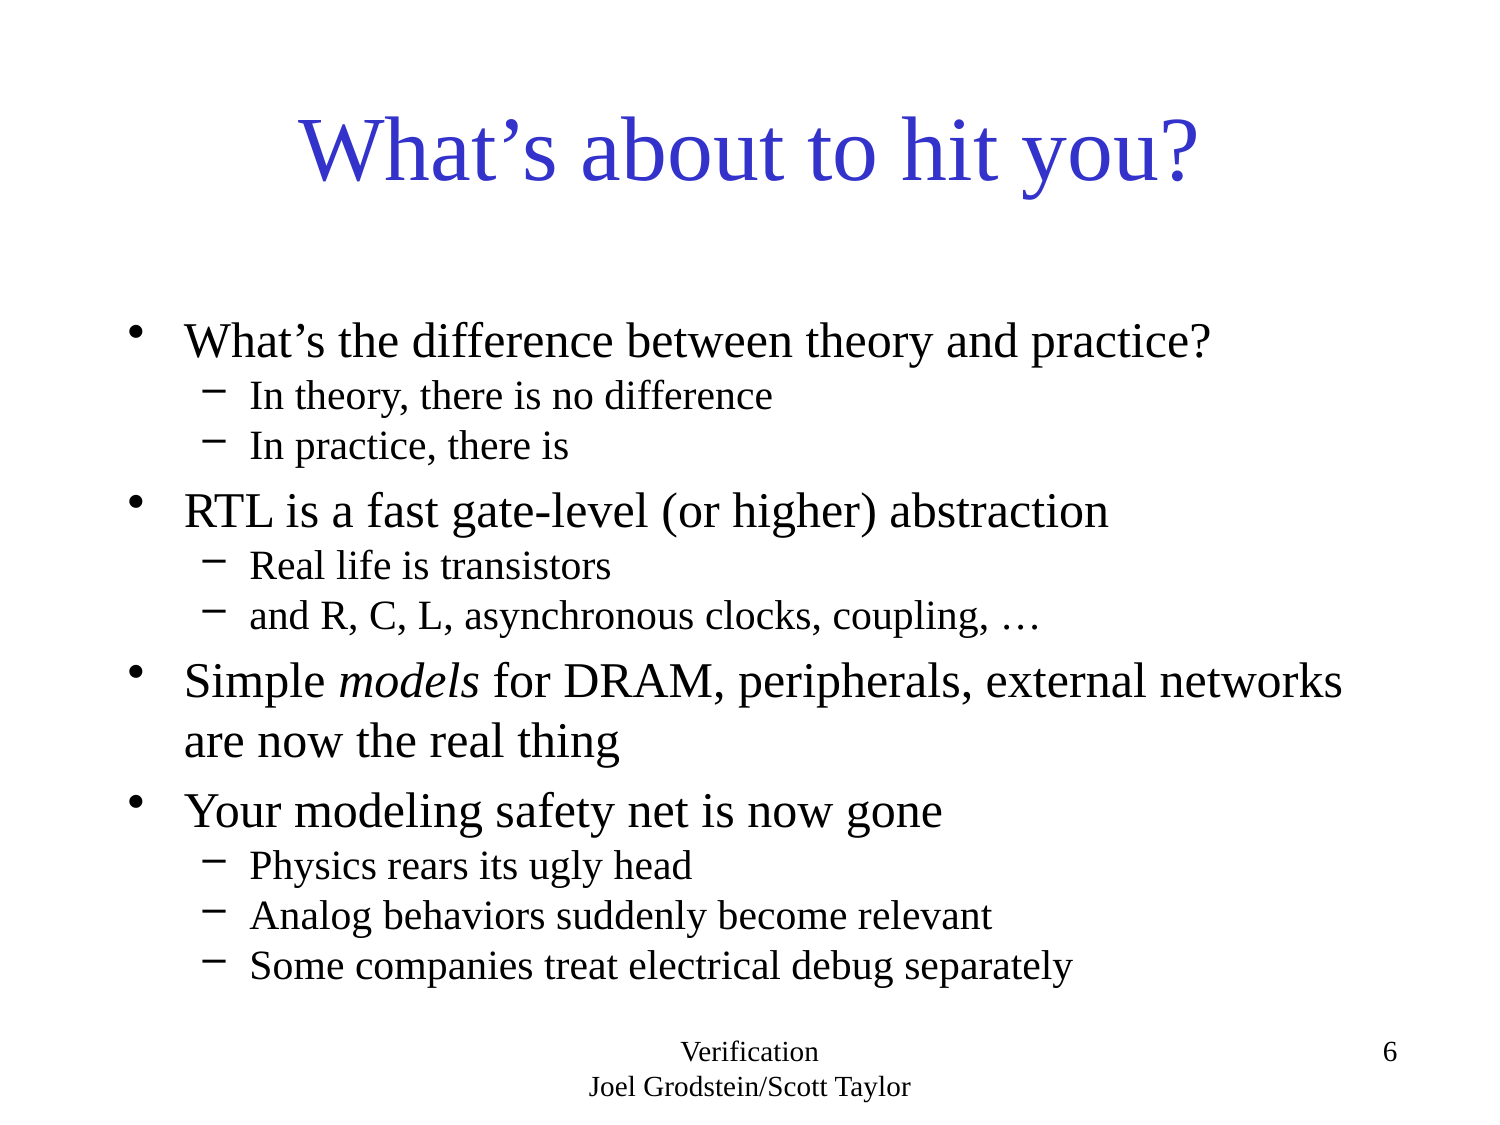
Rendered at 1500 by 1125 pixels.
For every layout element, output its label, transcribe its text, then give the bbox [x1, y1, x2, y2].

list What’s the difference between theory and practice? In theory, there is no difference In practice, there is RTL is a fast gate-level (or higher) abstraction Real life is transistors and R, C, L, asynchronous clocks, coupling, … Simple models for DRAM, peripherals, external networks are now the real thing Your modeling safety net is now gone Physics rears its ugly head Analog behaviors suddenly become relevant Some companies treat electrical debug separately [112, 299, 1388, 975]
footer Verification Joel Grodstein/Scott Taylor [512, 1024, 988, 1101]
title What’s about to hit you? [112, 50, 1388, 238]
